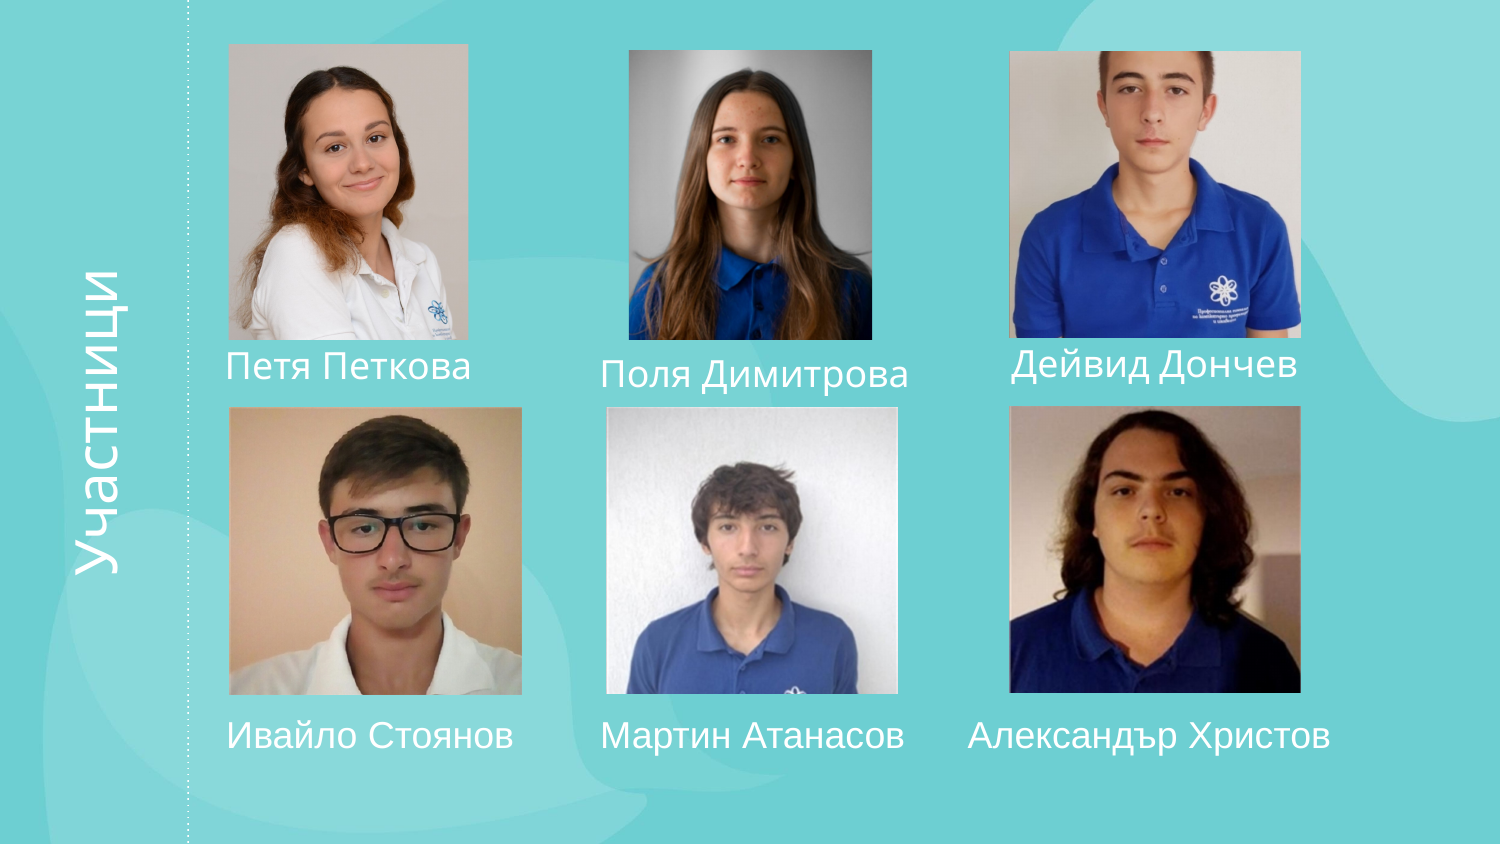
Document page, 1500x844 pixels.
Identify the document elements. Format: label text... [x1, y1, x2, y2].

title Участници [43, 65, 138, 778]
picture [0, 0, 1500, 844]
text_box Ивайло Стоянов [211, 703, 575, 764]
title Дейвид Дончев [964, 205, 1346, 400]
title Петя Петкова [119, 144, 578, 402]
text_box Александър Христов [953, 703, 1417, 764]
title Поля Димитрова [581, 172, 929, 411]
text_box Мартин Атанасов [585, 703, 953, 764]
